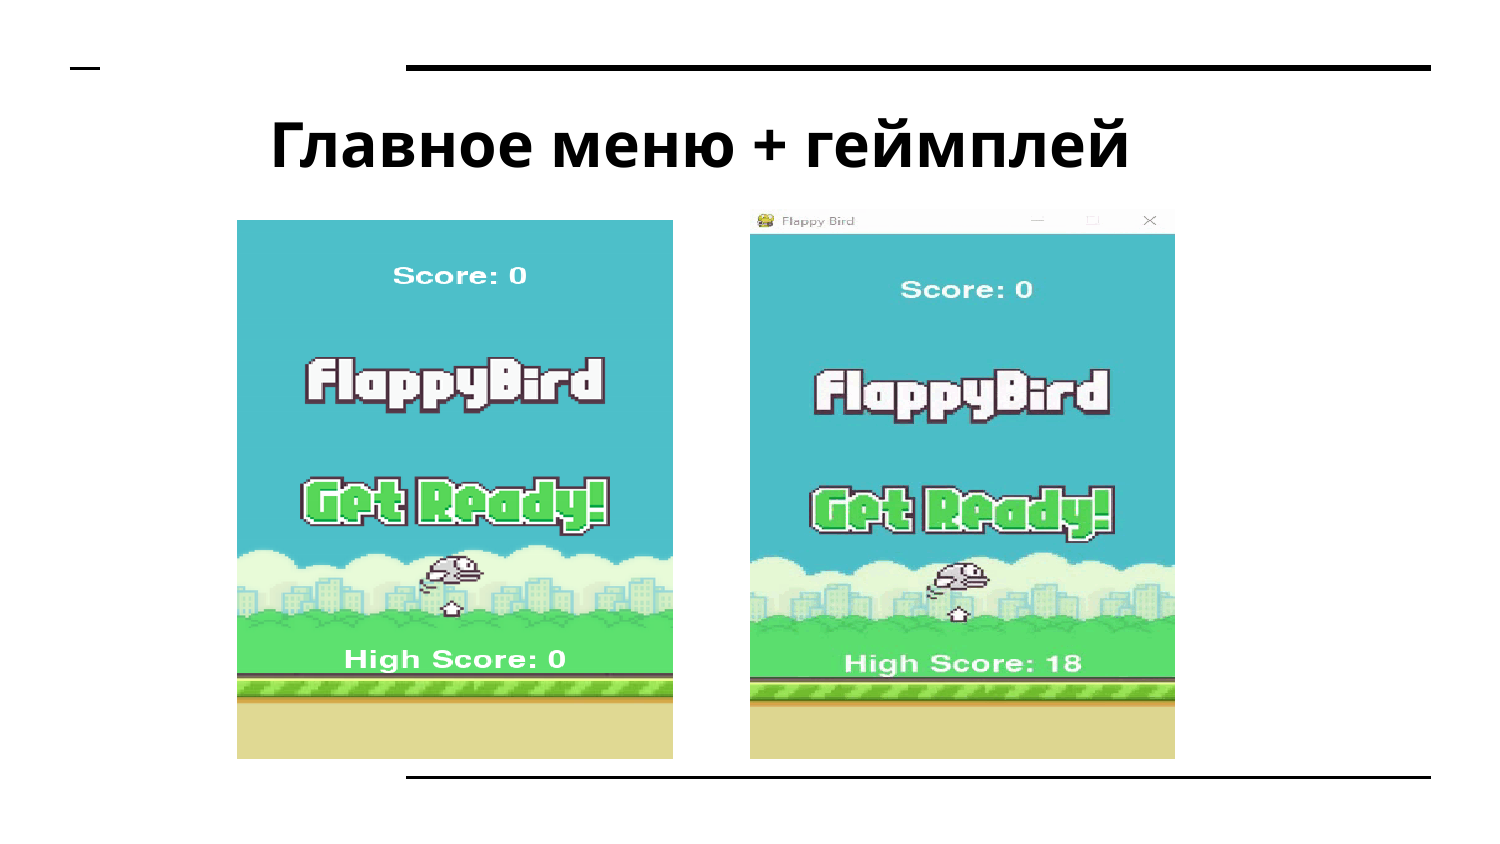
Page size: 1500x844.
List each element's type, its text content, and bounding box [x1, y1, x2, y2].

title Главное меню + геймплей [182, 90, 1220, 195]
picture [749, 209, 1175, 760]
picture [237, 220, 673, 760]
